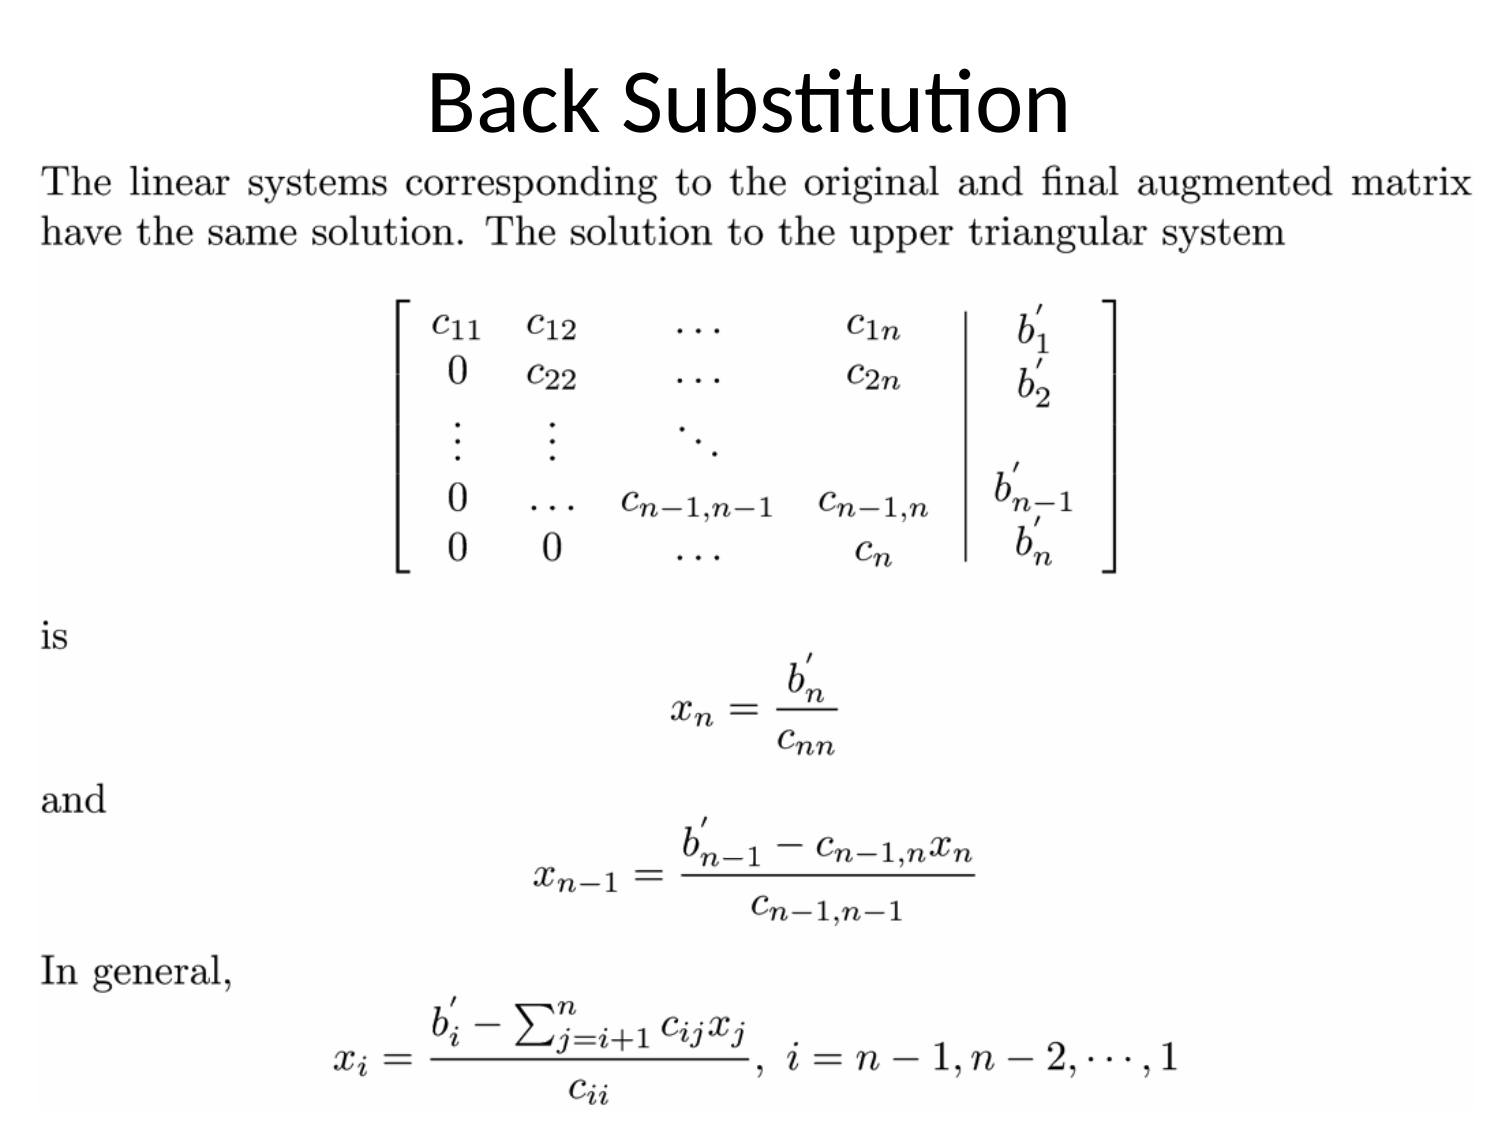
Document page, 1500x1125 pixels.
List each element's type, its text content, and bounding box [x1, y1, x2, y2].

picture [37, 162, 1476, 1109]
title Back Substitution [150, 24, 1350, 160]
